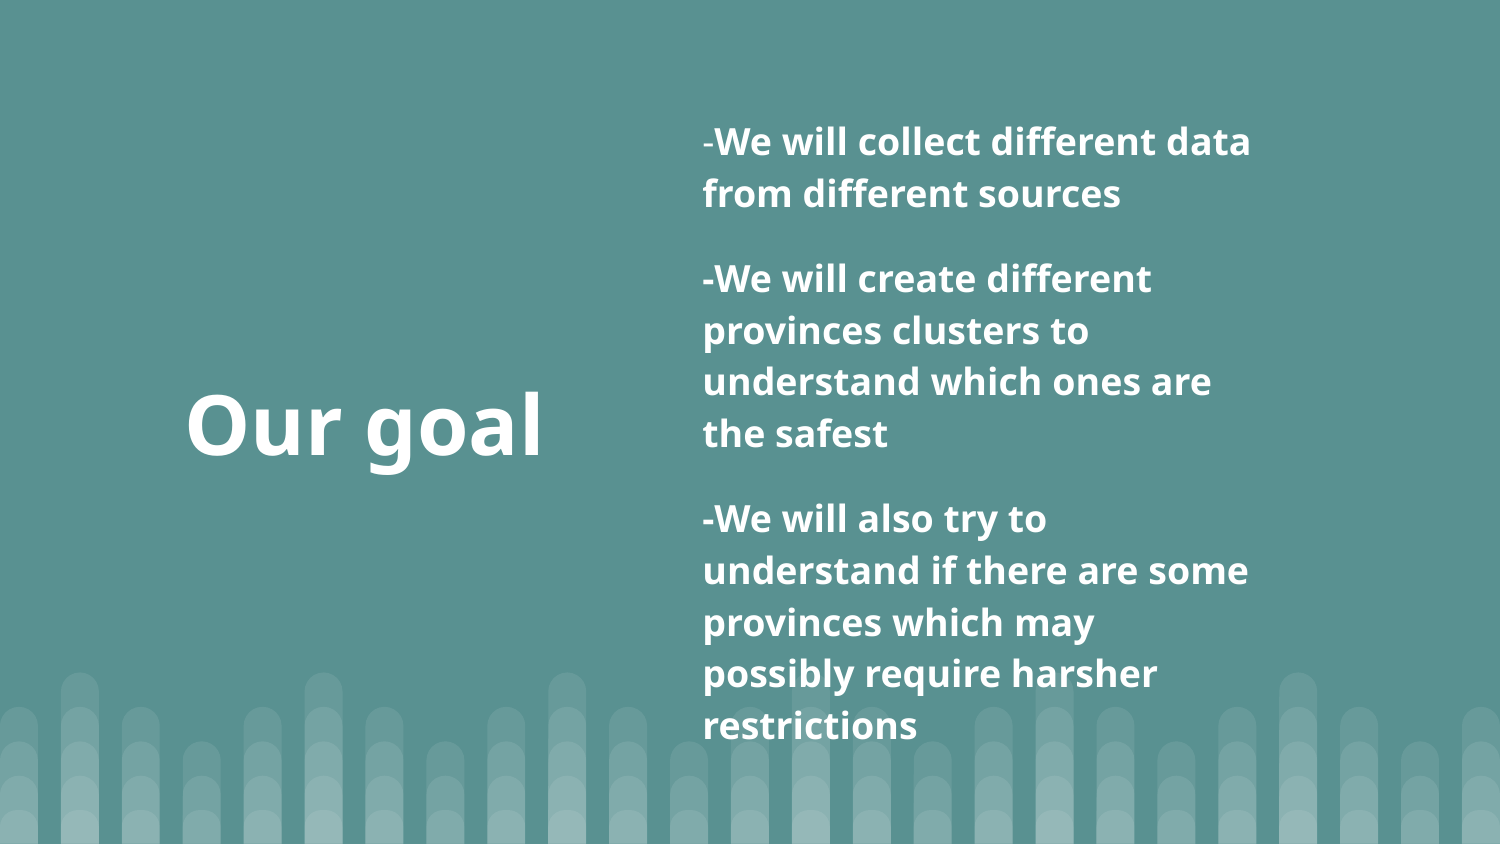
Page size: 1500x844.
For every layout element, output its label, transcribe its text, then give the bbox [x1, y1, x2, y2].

list -We will collect different data from different sources -We will create different provinces clusters to understand which ones are the safest -We will also try to understand if there are some provinces which may possibly require harsher restrictions [687, 96, 1273, 717]
title Our goal [85, 327, 644, 517]
